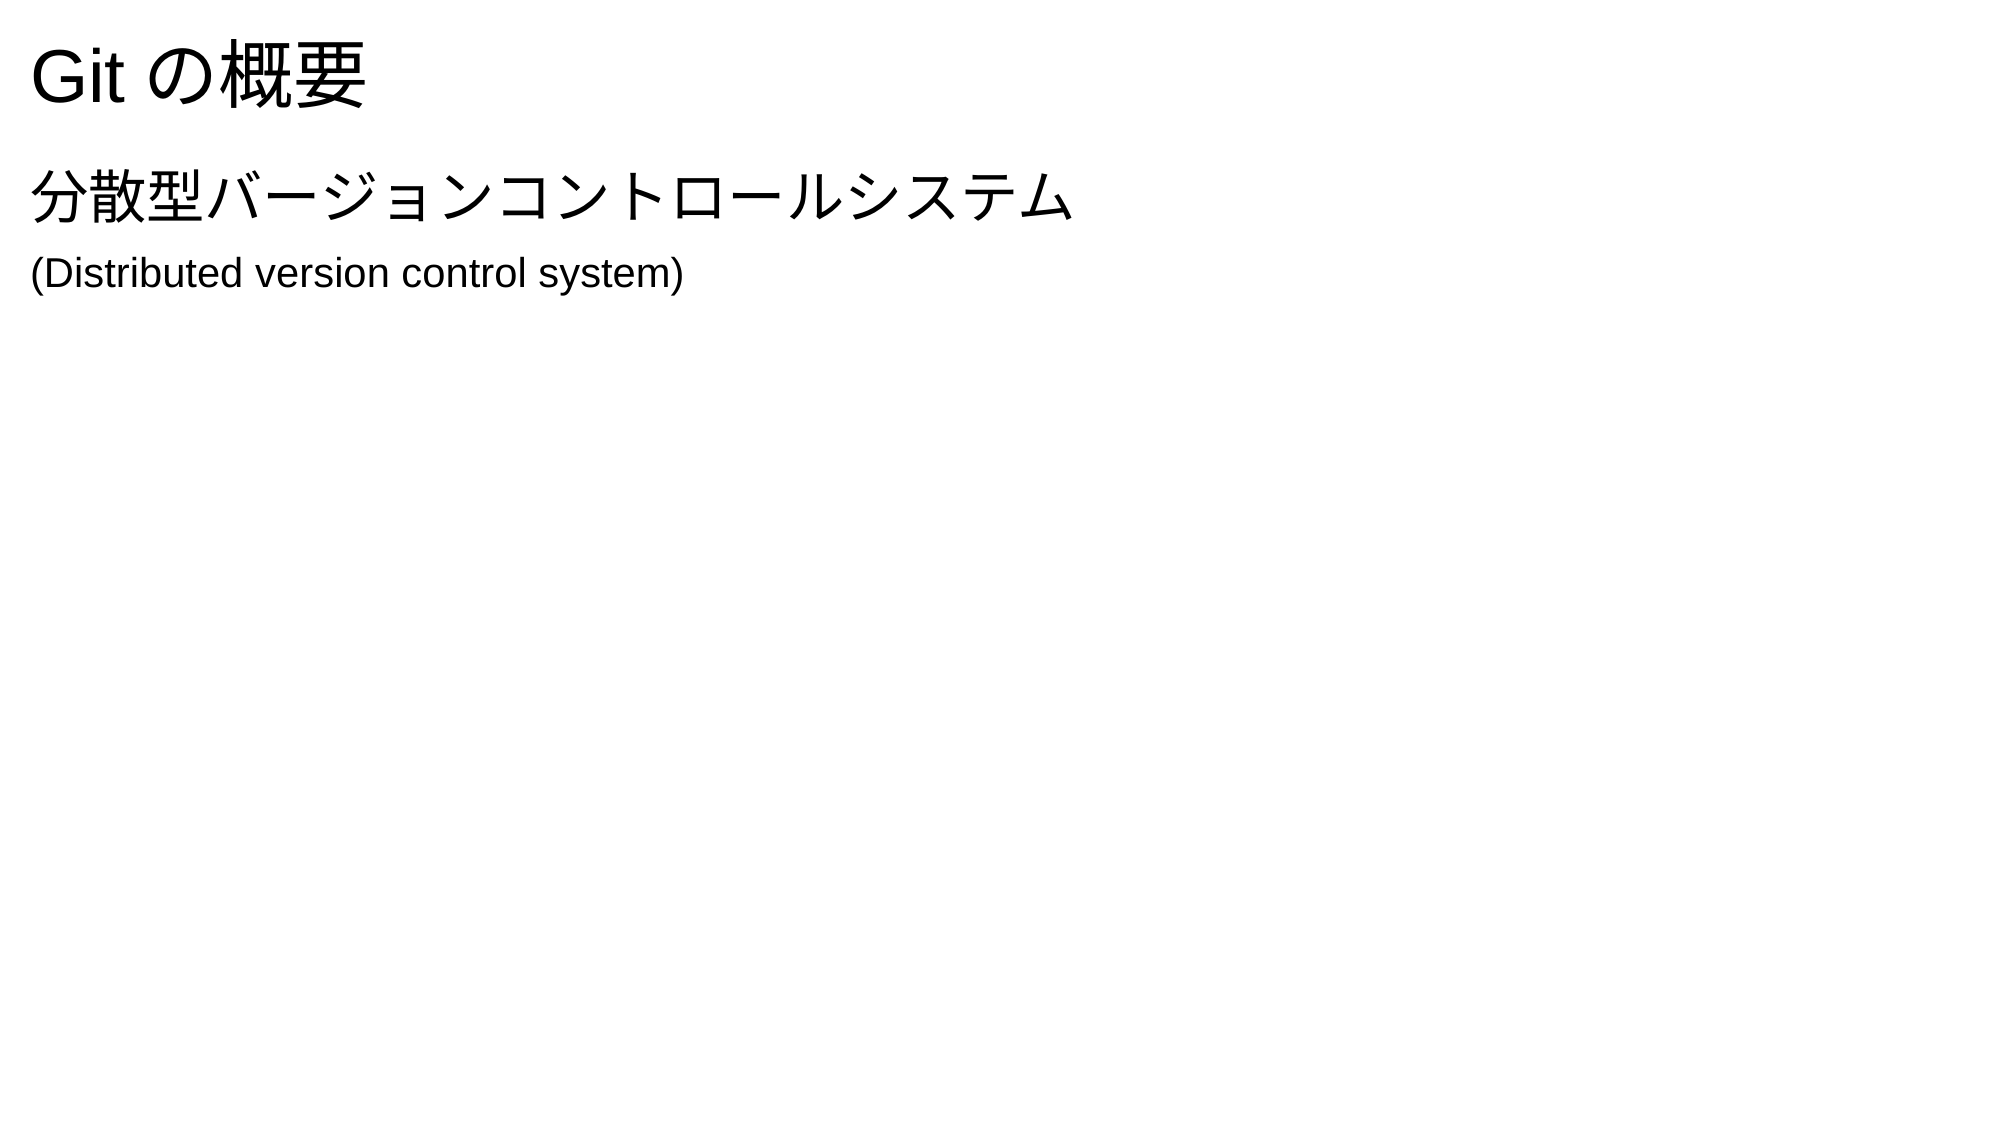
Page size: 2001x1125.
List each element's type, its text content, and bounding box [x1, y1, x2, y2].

title Gitの概要 [14, 22, 1982, 136]
list 分散型バージョンコントロールシステム (Distributed version control system) [14, 160, 1982, 1014]
